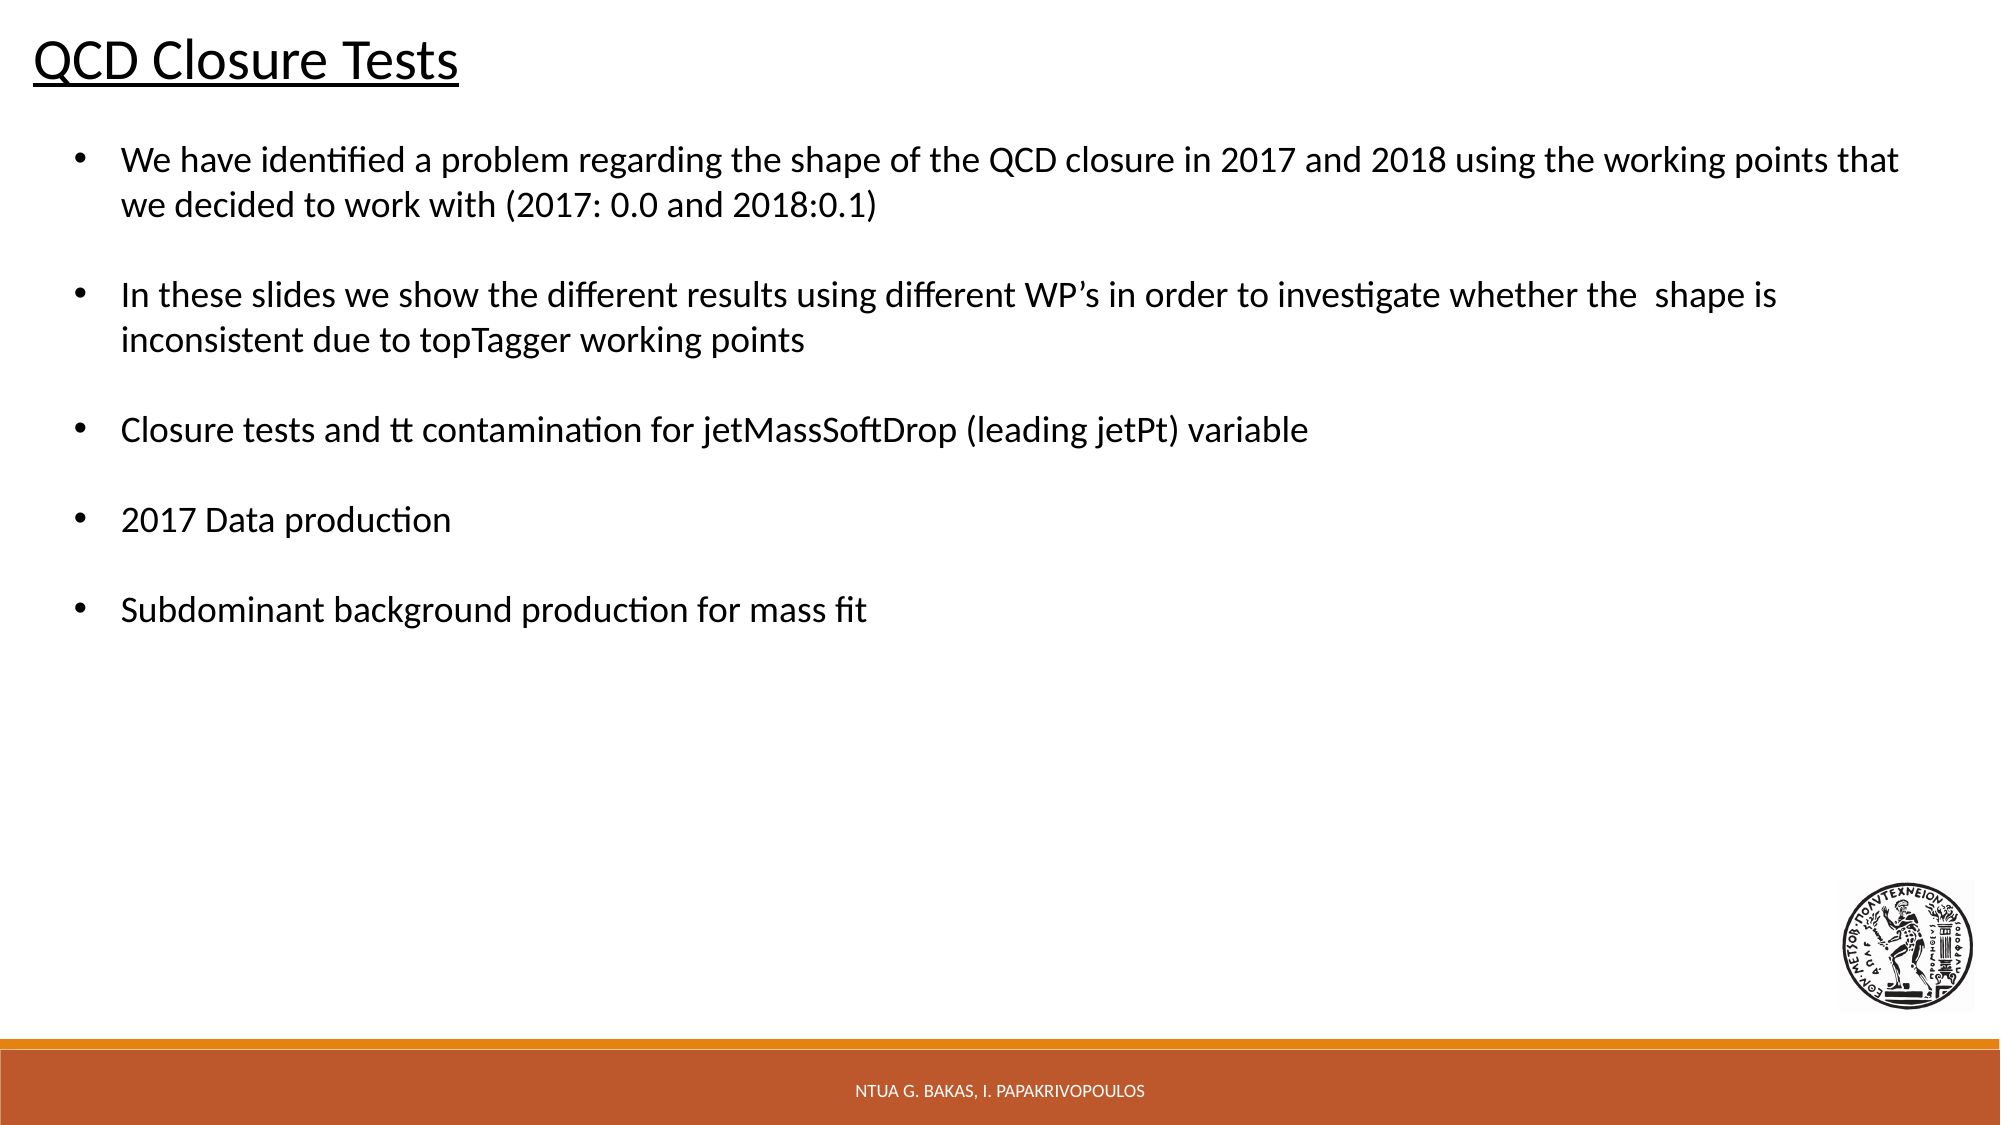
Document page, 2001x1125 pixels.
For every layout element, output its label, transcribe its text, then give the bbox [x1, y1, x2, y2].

footer NTUA G. Bakas, I. Papakrivopoulos [604, 1059, 1396, 1120]
picture [1839, 880, 1975, 1012]
text_box We have identified a problem regarding the shape of the QCD closure in 2017 and 2018 using the working points that we decided to work with (2017: 0.0 and 2018:0.1) In these slides we show the different results using different WP’s in order to investigate whether the shape is inconsistent due to topTagger working points Closure tests and tt contamination for jetMassSoftDrop (leading jetPt) variable 2017 Data production Subdominant background production for mass fit [59, 127, 1952, 818]
text_box QCD Closure Tests [18, 13, 1952, 169]
